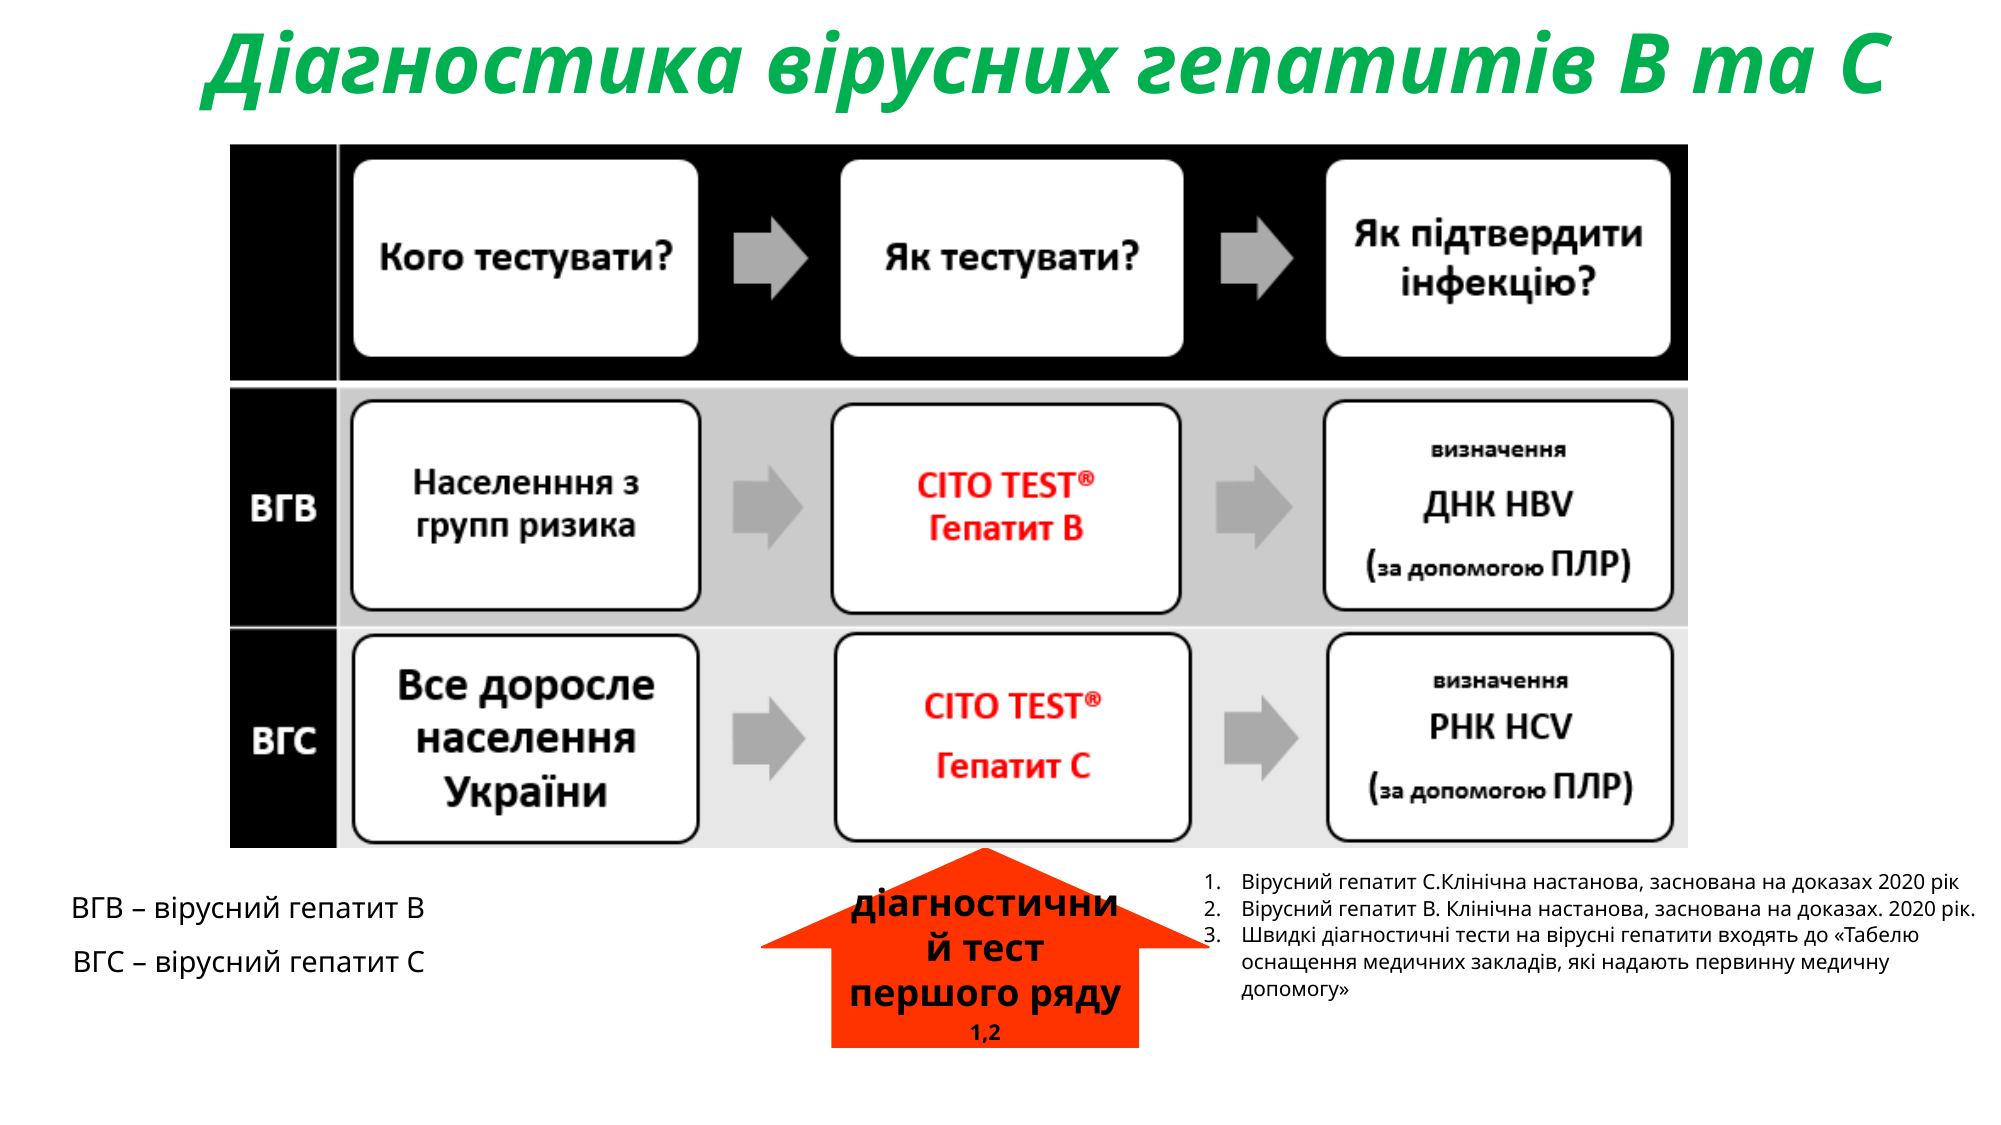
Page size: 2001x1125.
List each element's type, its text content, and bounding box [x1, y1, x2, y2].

text_box діагностичний тест першого ряду 1,2 Ь [761, 849, 1210, 1047]
picture [229, 143, 1688, 849]
text_box Вірусний гепатит С.Клінічна настанова, заснована на доказах 2020 рік Вірусний гепатит В. Клінічна настанова, заснована на доказах. 2020 рік. Швидкі діагностичні тести на вірусні гепатити входять до «Табелю оснащення медичних закладів, які надають первинну медичну допомогу» [1189, 859, 2000, 1027]
text_box ВГВ – вірусний гепатит В ВГС – вірусний гепатит С [20, 879, 441, 986]
title Діагностика вірусних гепатитів В та С [192, 0, 1918, 133]
